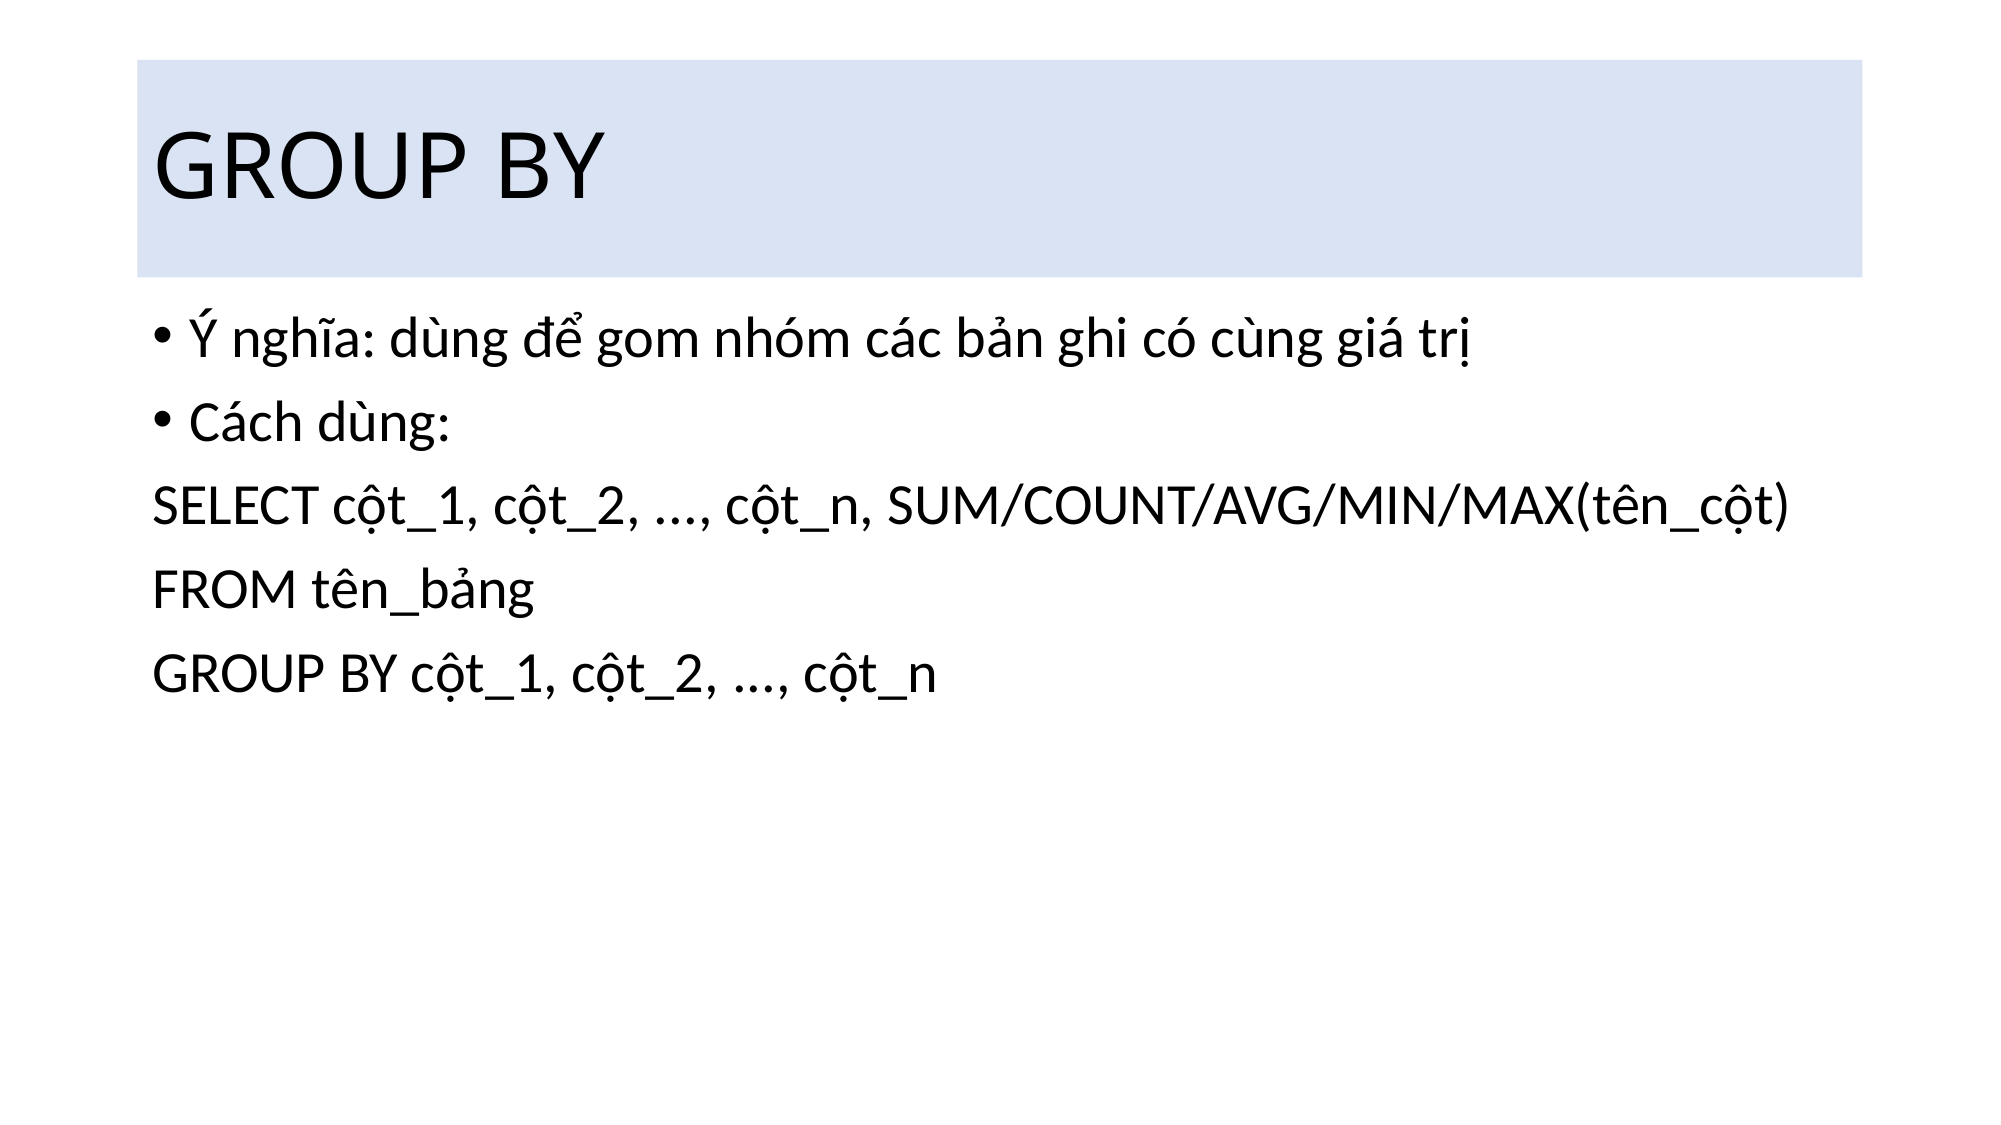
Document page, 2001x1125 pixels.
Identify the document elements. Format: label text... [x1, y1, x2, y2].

list Ý nghĩa: dùng để gom nhóm các bản ghi có cùng giá trị Cách dùng: SELECT cột_1, cột_2, ..., cột_n, SUM/COUNT/AVG/MIN/MAX(tên_cột) FROM tên_bảng GROUP BY cột_1, cột_2, ..., cột_n [137, 299, 1863, 1014]
title GROUP BY [137, 59, 1863, 278]
